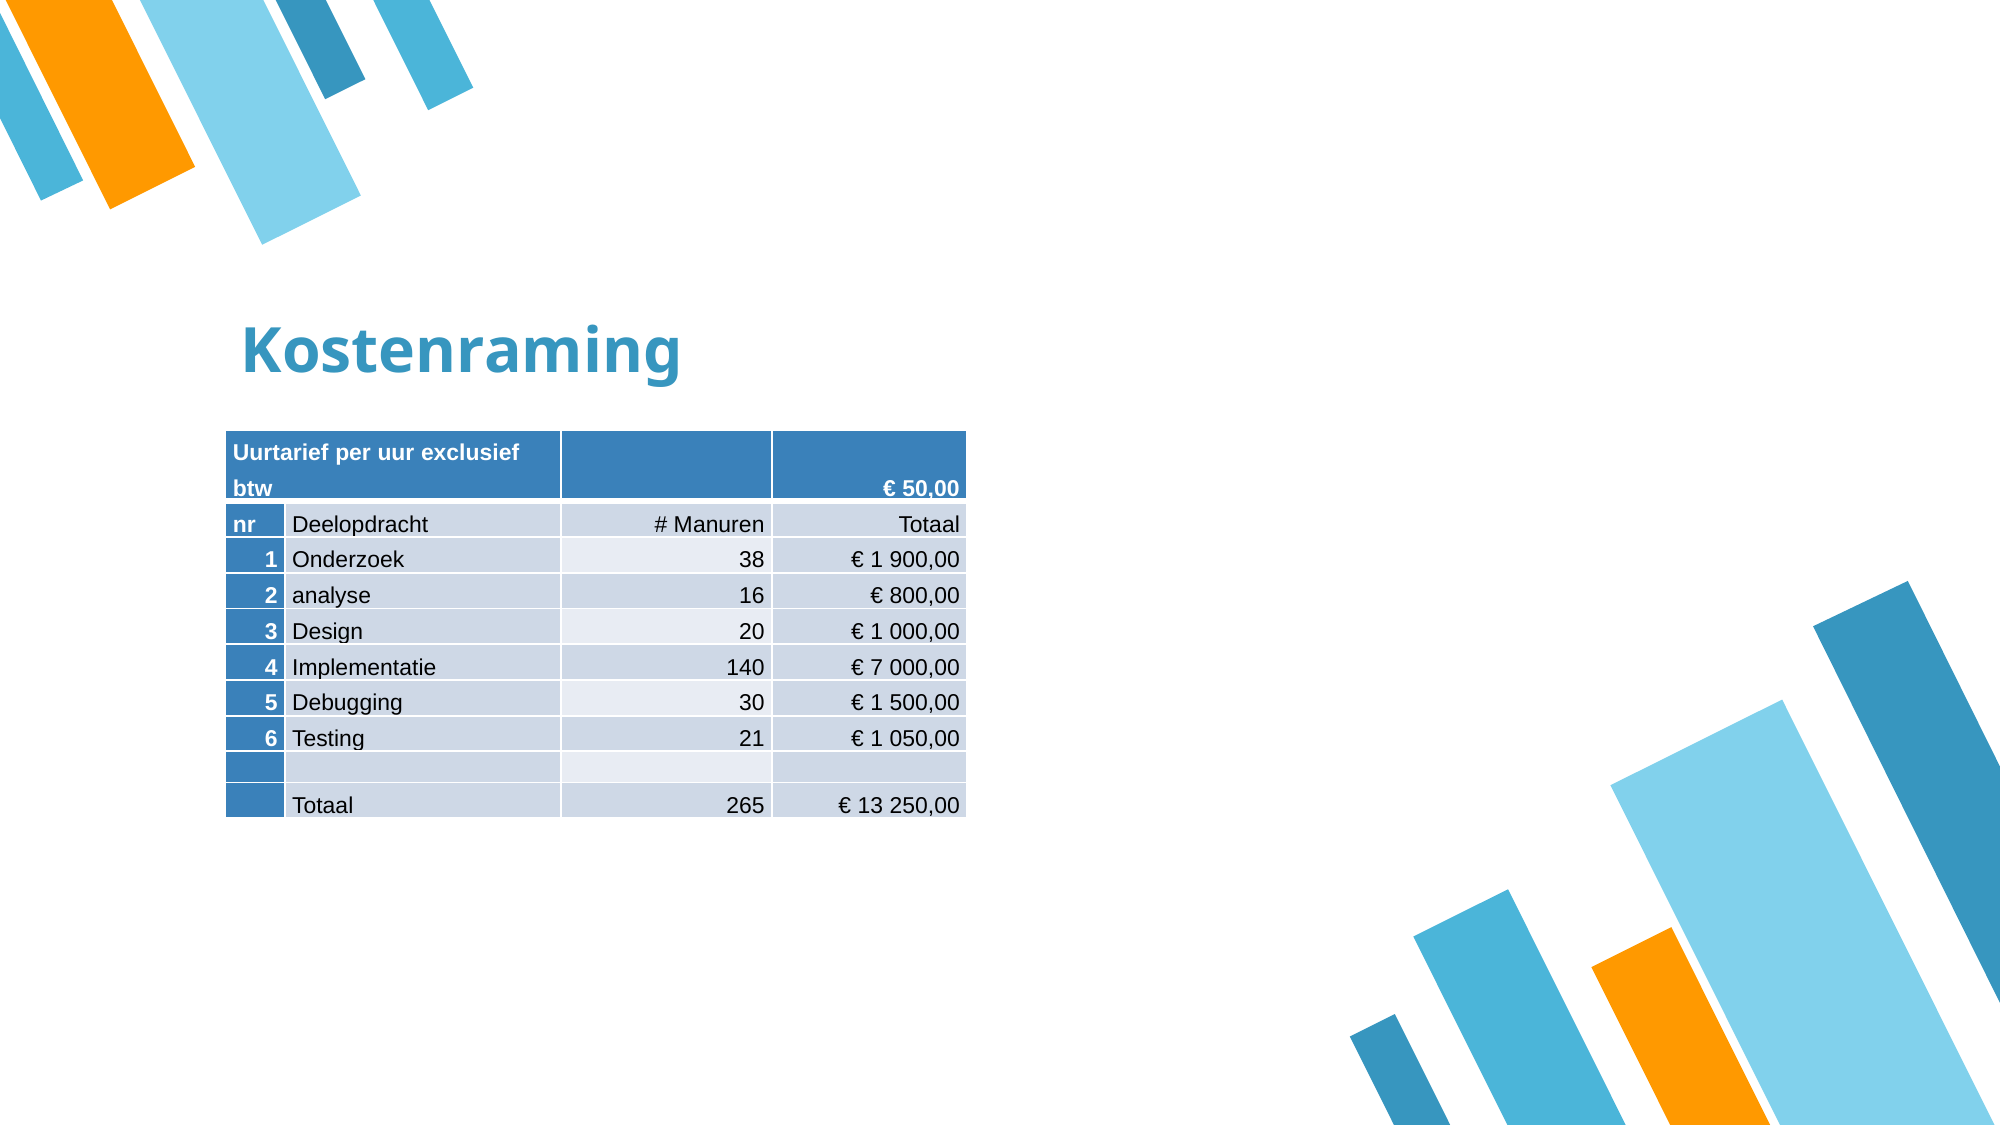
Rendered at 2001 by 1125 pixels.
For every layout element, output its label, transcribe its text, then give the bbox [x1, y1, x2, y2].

table_cell 38 [562, 538, 771, 572]
table_cell € 1 000,00 [773, 609, 966, 643]
table_cell # Manuren [562, 504, 771, 536]
table_cell 2 [226, 574, 284, 608]
table_cell 20 [562, 609, 771, 643]
table_cell € 800,00 [773, 574, 966, 608]
table_cell Onderzoek [286, 538, 560, 572]
table_header Uurtarief per uur exclusief btw [226, 431, 560, 498]
table_cell [773, 752, 966, 782]
table_cell Debugging [286, 681, 560, 715]
table_cell Testing [286, 717, 560, 750]
table_cell 16 [562, 574, 771, 608]
table_cell Totaal [286, 783, 560, 817]
title Kostenraming [225, 251, 1486, 401]
table_cell € 7 000,00 [773, 645, 966, 679]
table_header [562, 431, 771, 498]
table_cell € 1 900,00 [773, 538, 966, 572]
table_cell € 1 050,00 [773, 717, 966, 750]
table_cell [562, 752, 771, 782]
table_cell 21 [562, 717, 771, 750]
table_cell 6 [226, 717, 284, 750]
table_cell Implementatie [286, 645, 560, 679]
table_cell 30 [562, 681, 771, 715]
table_cell € 1 500,00 [773, 681, 966, 715]
table_cell 5 [226, 681, 284, 715]
table_cell 3 [226, 609, 284, 643]
table_cell [286, 752, 560, 782]
table_cell analyse [286, 574, 560, 608]
table_cell 140 [562, 645, 771, 679]
table_cell [226, 783, 284, 817]
table_cell € 13 250,00 [773, 783, 966, 817]
table_header € 50,00 [773, 431, 966, 498]
table_cell 265 [562, 783, 771, 817]
table_cell 1 [226, 538, 284, 572]
table_cell Design [286, 609, 560, 643]
table_cell Totaal [773, 504, 966, 536]
table_cell nr [226, 504, 284, 536]
table_cell Deelopdracht [286, 504, 560, 536]
table_cell [226, 752, 284, 782]
table_cell 4 [226, 645, 284, 679]
